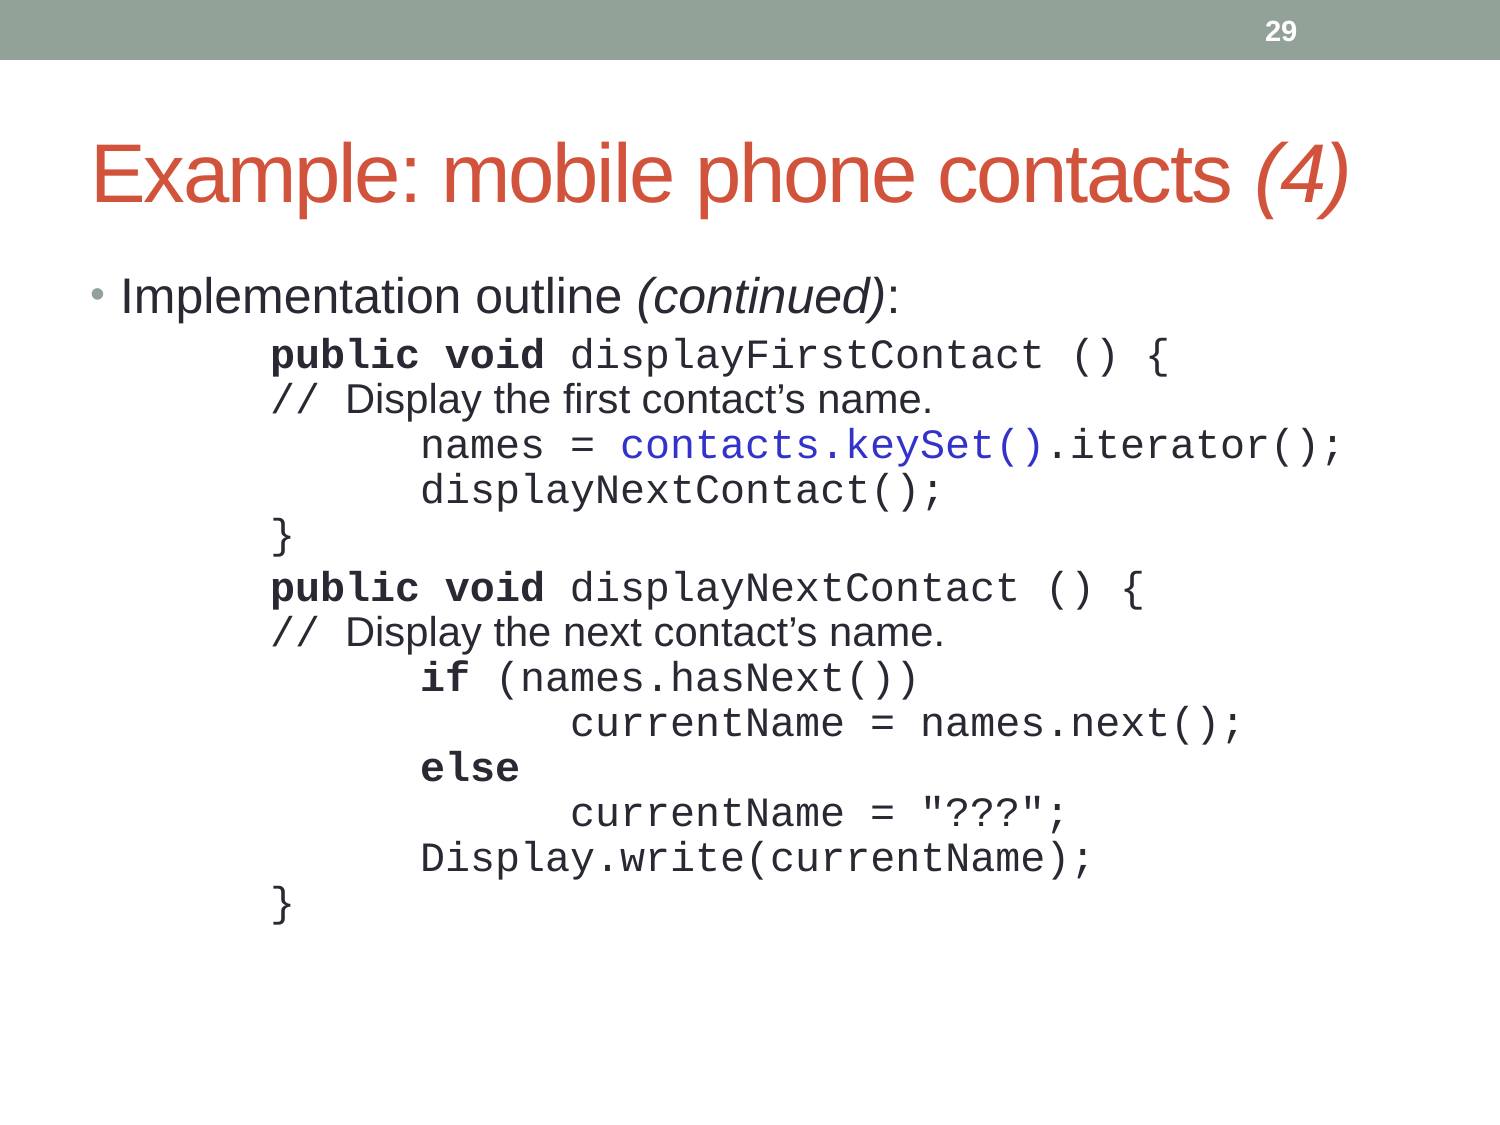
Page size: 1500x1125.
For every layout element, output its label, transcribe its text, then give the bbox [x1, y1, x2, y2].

title Example: mobile phone contacts (4) [75, 87, 1425, 250]
list Implementation outline (continued): public void displayFirstContact () { // Display the first contact’s name. names = contacts.keySet().iterator(); displayNextContact(); } public void displayNextContact () { // Display the next contact’s name. if (names.hasNext()) currentName = names.next(); else currentName = "???"; Display.write(currentName); } [75, 262, 1425, 1063]
slide_number 29 [1250, 3, 1425, 57]
